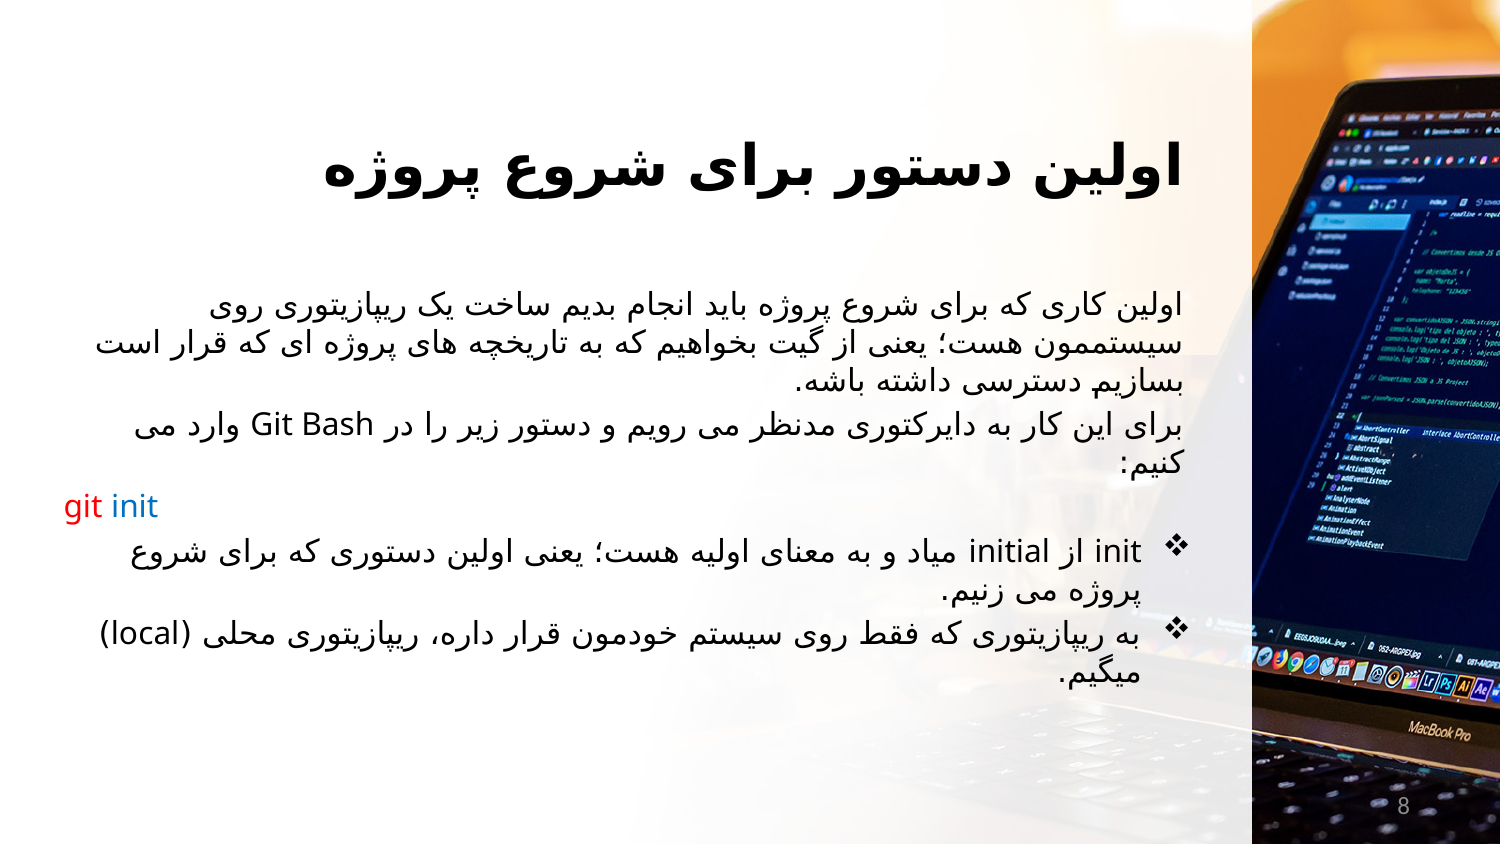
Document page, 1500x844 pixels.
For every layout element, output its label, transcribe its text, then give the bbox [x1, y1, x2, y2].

slide_number 8 [1074, 782, 1425, 827]
list اولین دستور برای شروع پروژه اولین کاری که برای شروع پروژه باید انجام بدیم ساخت یک ریپازیتوری روی سیستممون هست؛ یعنی از گیت بخواهیم که به تاریخچه های پروژه ای که قرار است بسازیم دسترسی داشته باشه. برای این کار به دایرکتوری مدنظر می رویم و دستور زیر را در Git Bash وارد می کنیم: git init init از initial میاد و به معنای اولیه هست؛ یعنی اولین دستوری که برای شروع پروژه می زنیم. به ریپازیتوری که فقط روی سیستم خودمون قرار داره، ریپازیتوری محلی (local) میگیم. [48, 121, 1200, 698]
picture [0, 0, 1500, 844]
